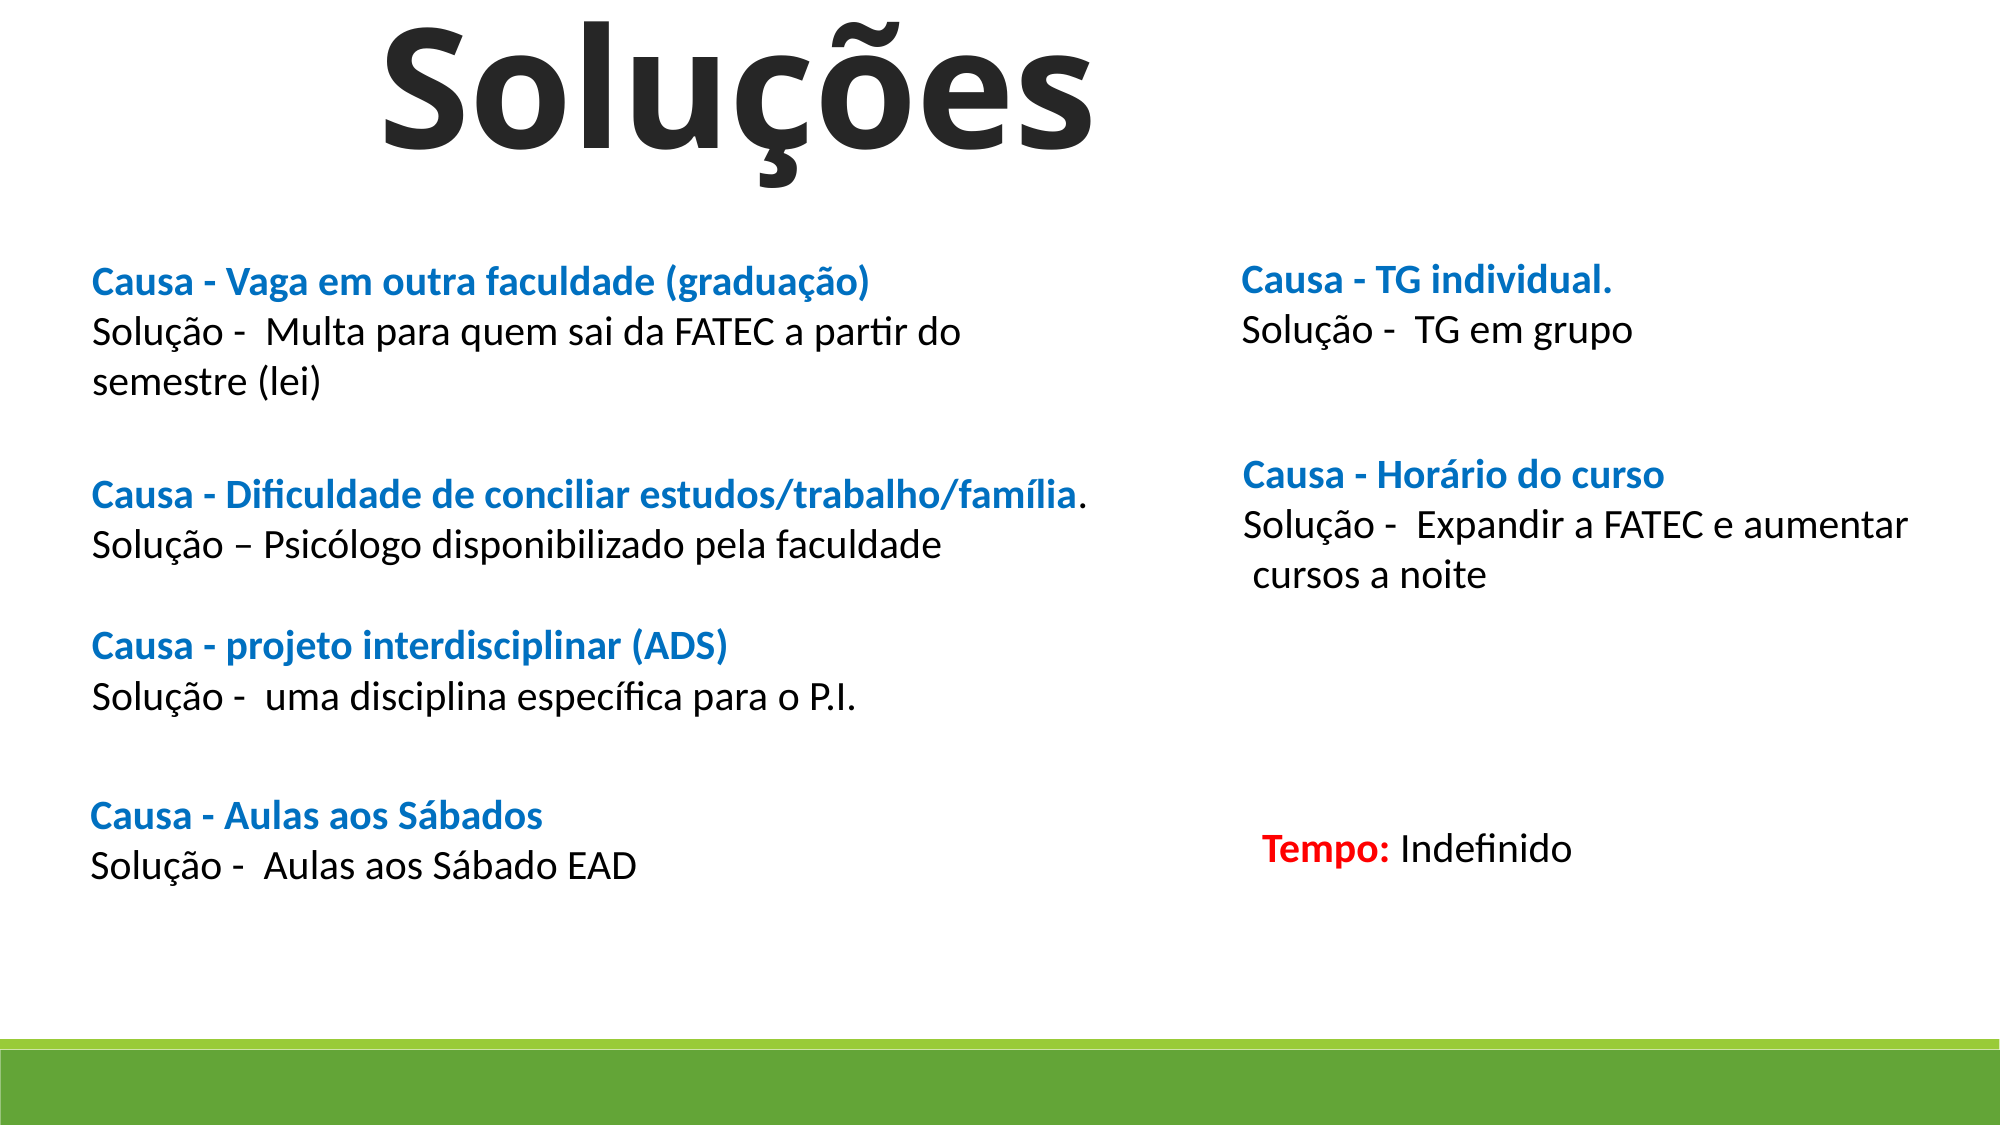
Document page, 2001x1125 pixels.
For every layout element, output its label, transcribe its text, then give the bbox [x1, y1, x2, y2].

text_box Causa - Horário do curso Solução - Expandir a FATEC e aumentar cursos a noite [1228, 439, 1925, 605]
text_box [190, 676, 1949, 737]
text_box Causa - Dificuldade de conciliar estudos/trabalho/família. Solução – Psicólogo disponibilizado pela faculdade [77, 409, 1113, 574]
text_box Tempo: Indefinido [1247, 813, 1588, 879]
title Causas e Soluções [363, 56, 1864, 191]
text_box Causa - TG individual. Solução - TG em grupo [1226, 244, 1649, 360]
text_box Causa - Aulas aos Sábados Solução - Aulas aos Sábado EAD [75, 730, 653, 896]
text_box Causa - Vaga em outra faculdade (graduação) Solução - Multa para quem sai da FATEC a partir do semestre (lei) [77, 246, 987, 409]
text_box Causa - projeto interdisciplinar (ADS) Solução - uma disciplina específica para o P.I. [77, 574, 883, 726]
